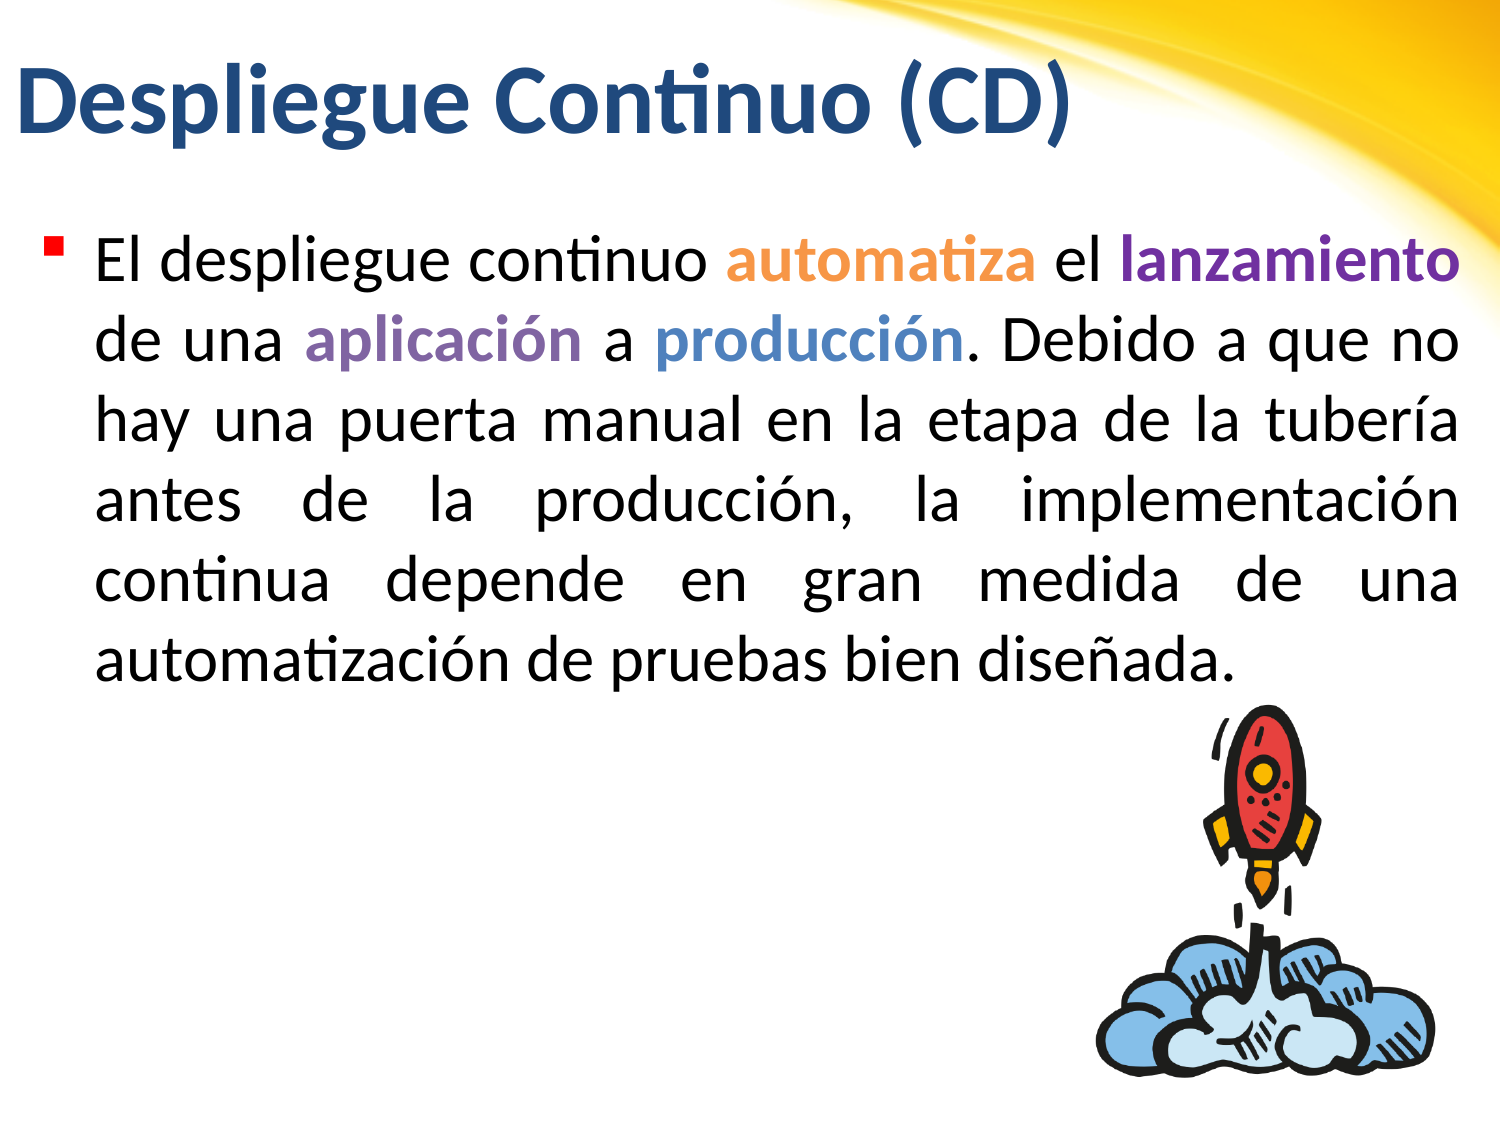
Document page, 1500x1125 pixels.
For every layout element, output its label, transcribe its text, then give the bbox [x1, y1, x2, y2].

list El despliegue continuo automatiza el lanzamiento de una aplicación a producción. Debido a que no hay una puerta manual en la etapa de la tubería antes de la producción, la implementación continua depende en gran medida de una automatización de pruebas bien diseñada. [23, 207, 1477, 918]
picture [770, 188, 1500, 348]
picture [1031, 656, 1500, 1125]
title Despliegue Continuo (CD) [0, 0, 1500, 188]
